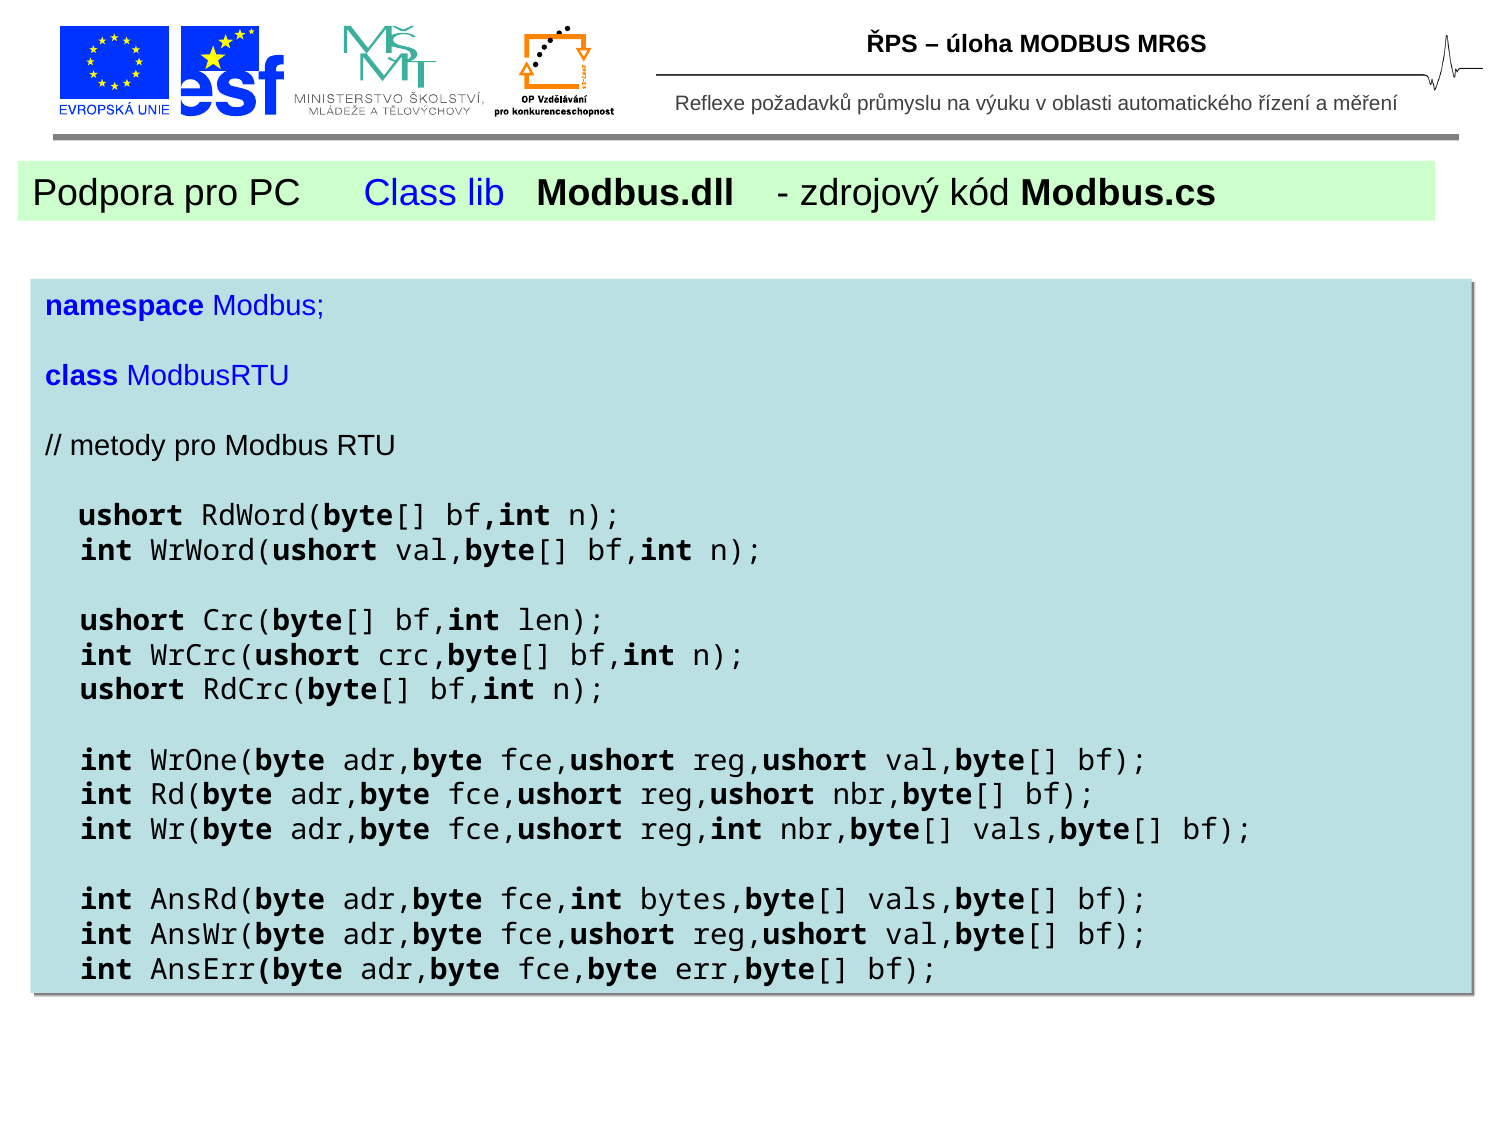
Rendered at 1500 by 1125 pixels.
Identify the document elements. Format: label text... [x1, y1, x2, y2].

text_box namespace Modbus; class ModbusRTU // metody pro Modbus RTU ushort RdWord(byte[] bf,int n); int WrWord(ushort val,byte[] bf,int n); ushort Crc(byte[] bf,int len); int WrCrc(ushort crc,byte[] bf,int n); ushort RdCrc(byte[] bf,int n); int WrOne(byte adr,byte fce,ushort reg,ushort val,byte[] bf); int Rd(byte adr,byte fce,ushort reg,ushort nbr,byte[] bf); int Wr(byte adr,byte fce,ushort reg,int nbr,byte[] vals,byte[] bf); int AnsRd(byte adr,byte fce,int bytes,byte[] vals,byte[] bf); int AnsWr(byte adr,byte fce,ushort reg,ushort val,byte[] bf); int AnsErr(byte adr,byte fce,byte err,byte[] bf); [30, 278, 1472, 993]
text_box ŘPS – úloha MODBUS MR6S [644, 20, 1430, 68]
text_box Podpora pro PC Class lib Modbus.dll - zdrojový kód Modbus.cs [17, 160, 1435, 221]
picture [656, 34, 1483, 91]
